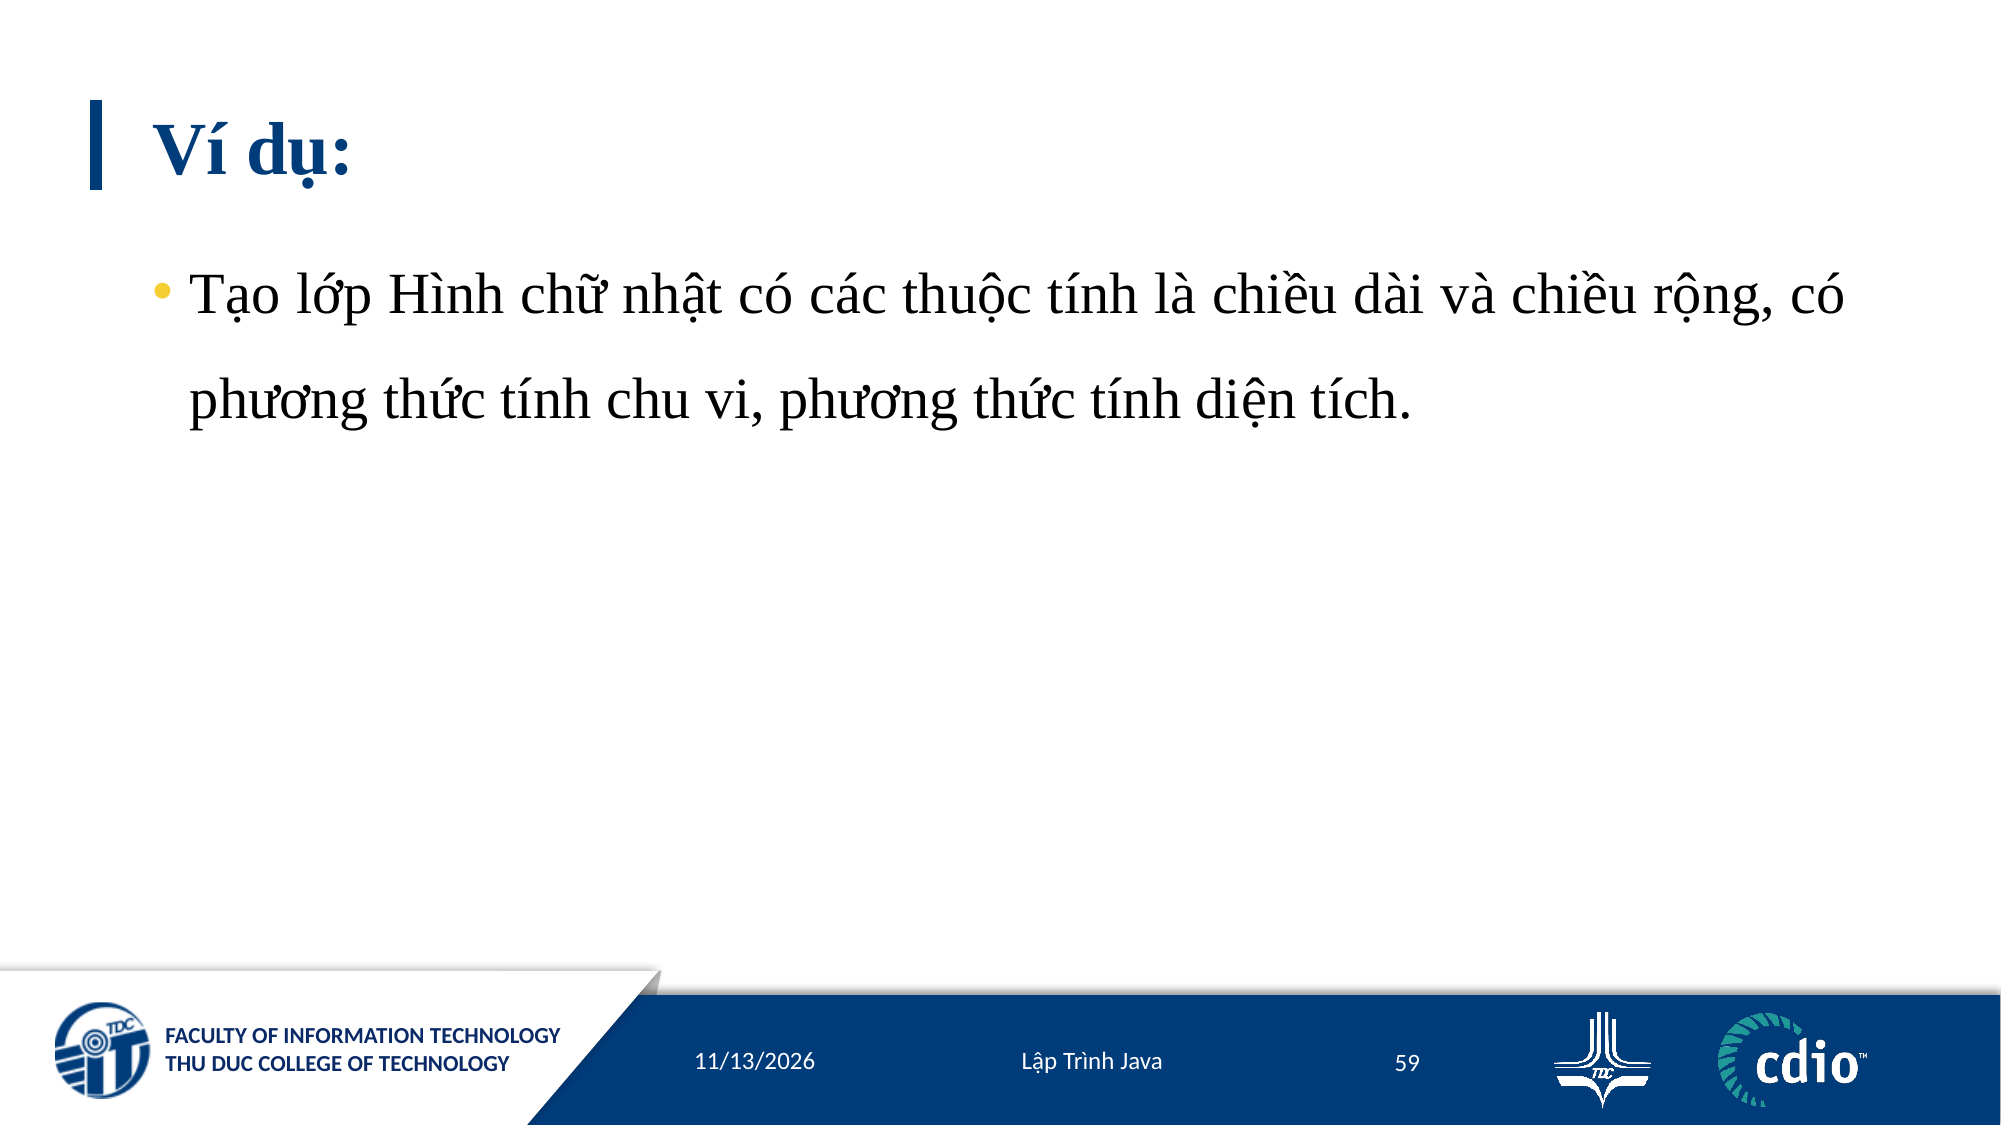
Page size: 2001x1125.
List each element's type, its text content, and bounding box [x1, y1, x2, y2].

picture [55, 1001, 453, 1099]
picture [1554, 1012, 1651, 1109]
list Tạo lớp Hình chữ nhật có các thuộc tính là chiều dài và chiều rộng, có phương thức tính chu vi, phương thức tính diện tích. [137, 237, 1863, 977]
title Ví dụ: [137, 63, 1863, 237]
picture [1718, 1013, 1867, 1107]
